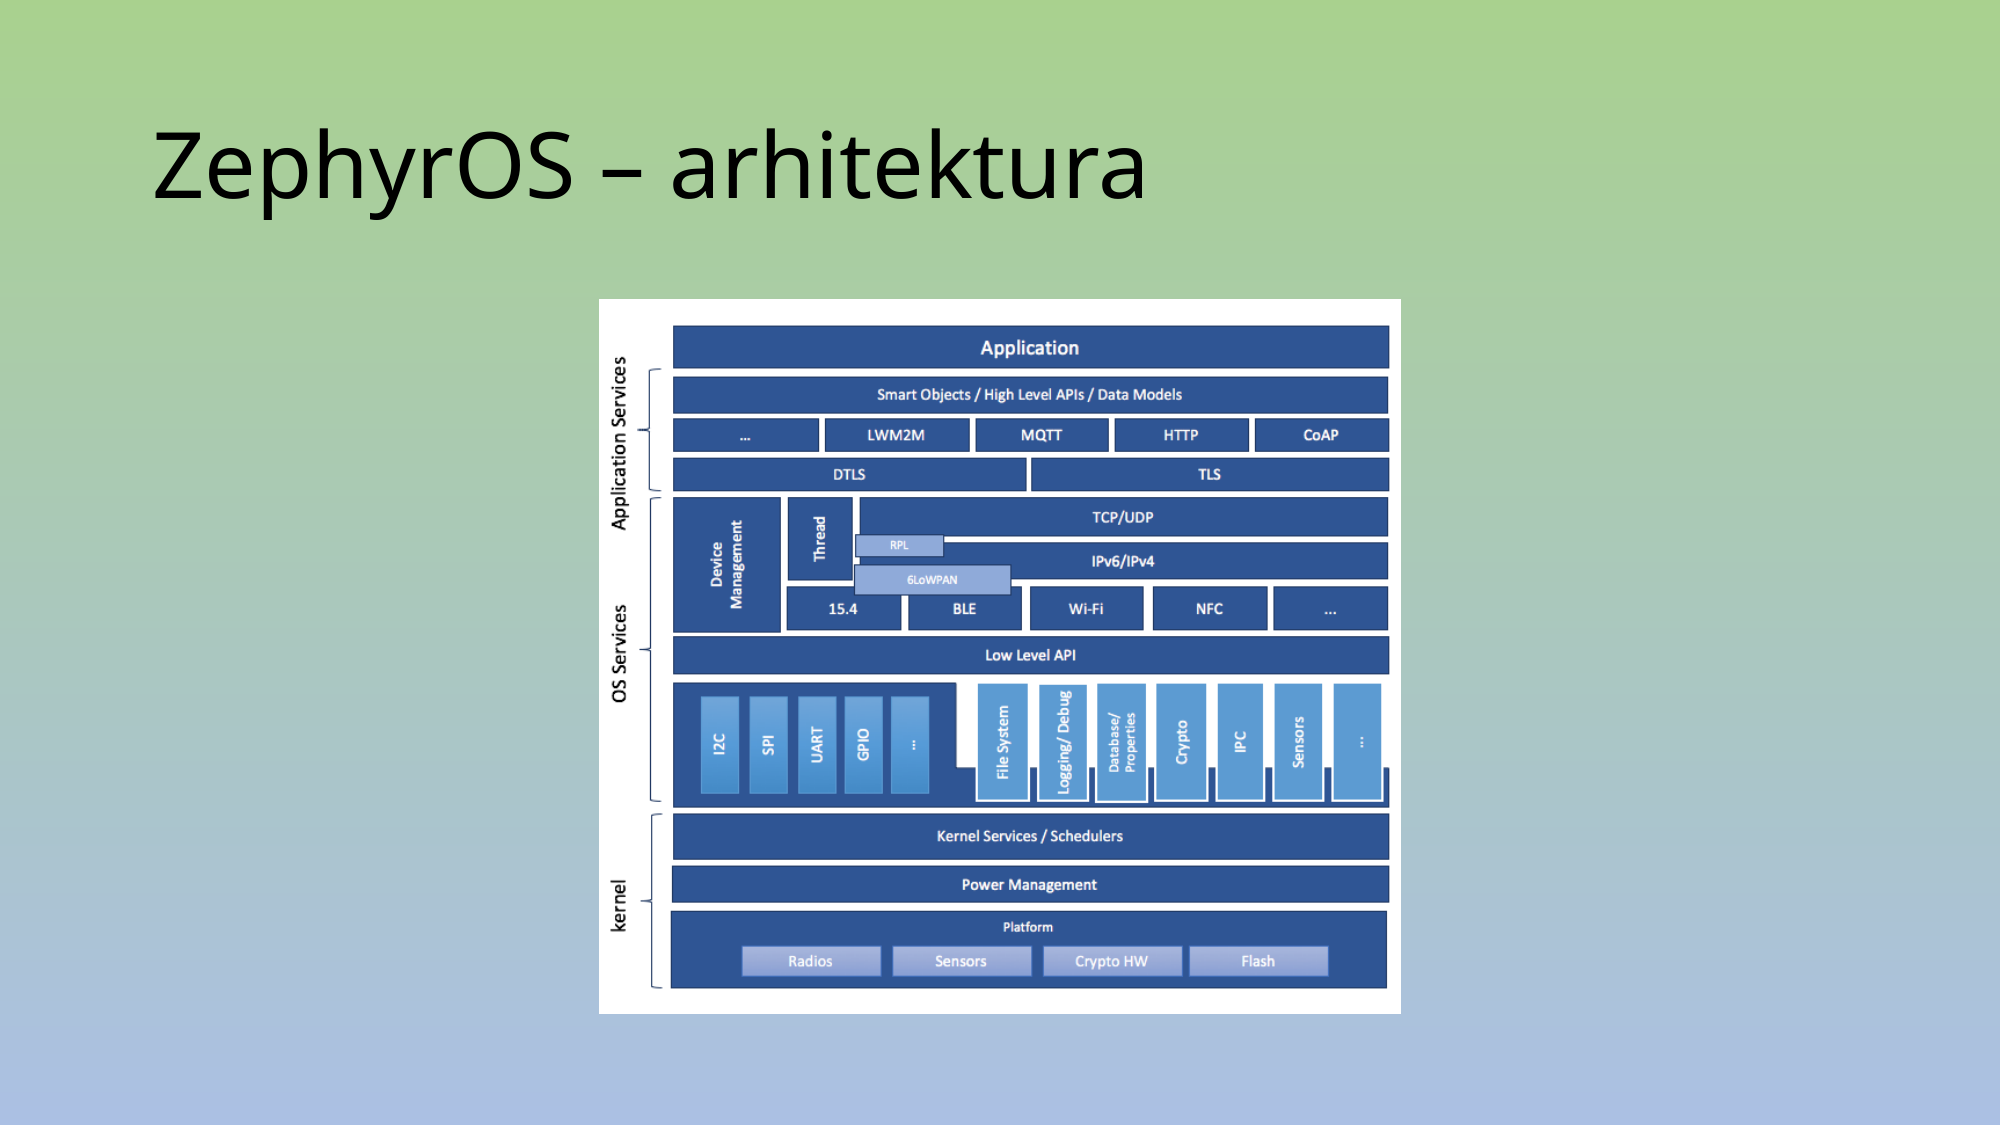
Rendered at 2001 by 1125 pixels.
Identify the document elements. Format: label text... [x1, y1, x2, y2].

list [599, 299, 1401, 1014]
title ZephyrOS – arhitektura [137, 59, 1863, 278]
